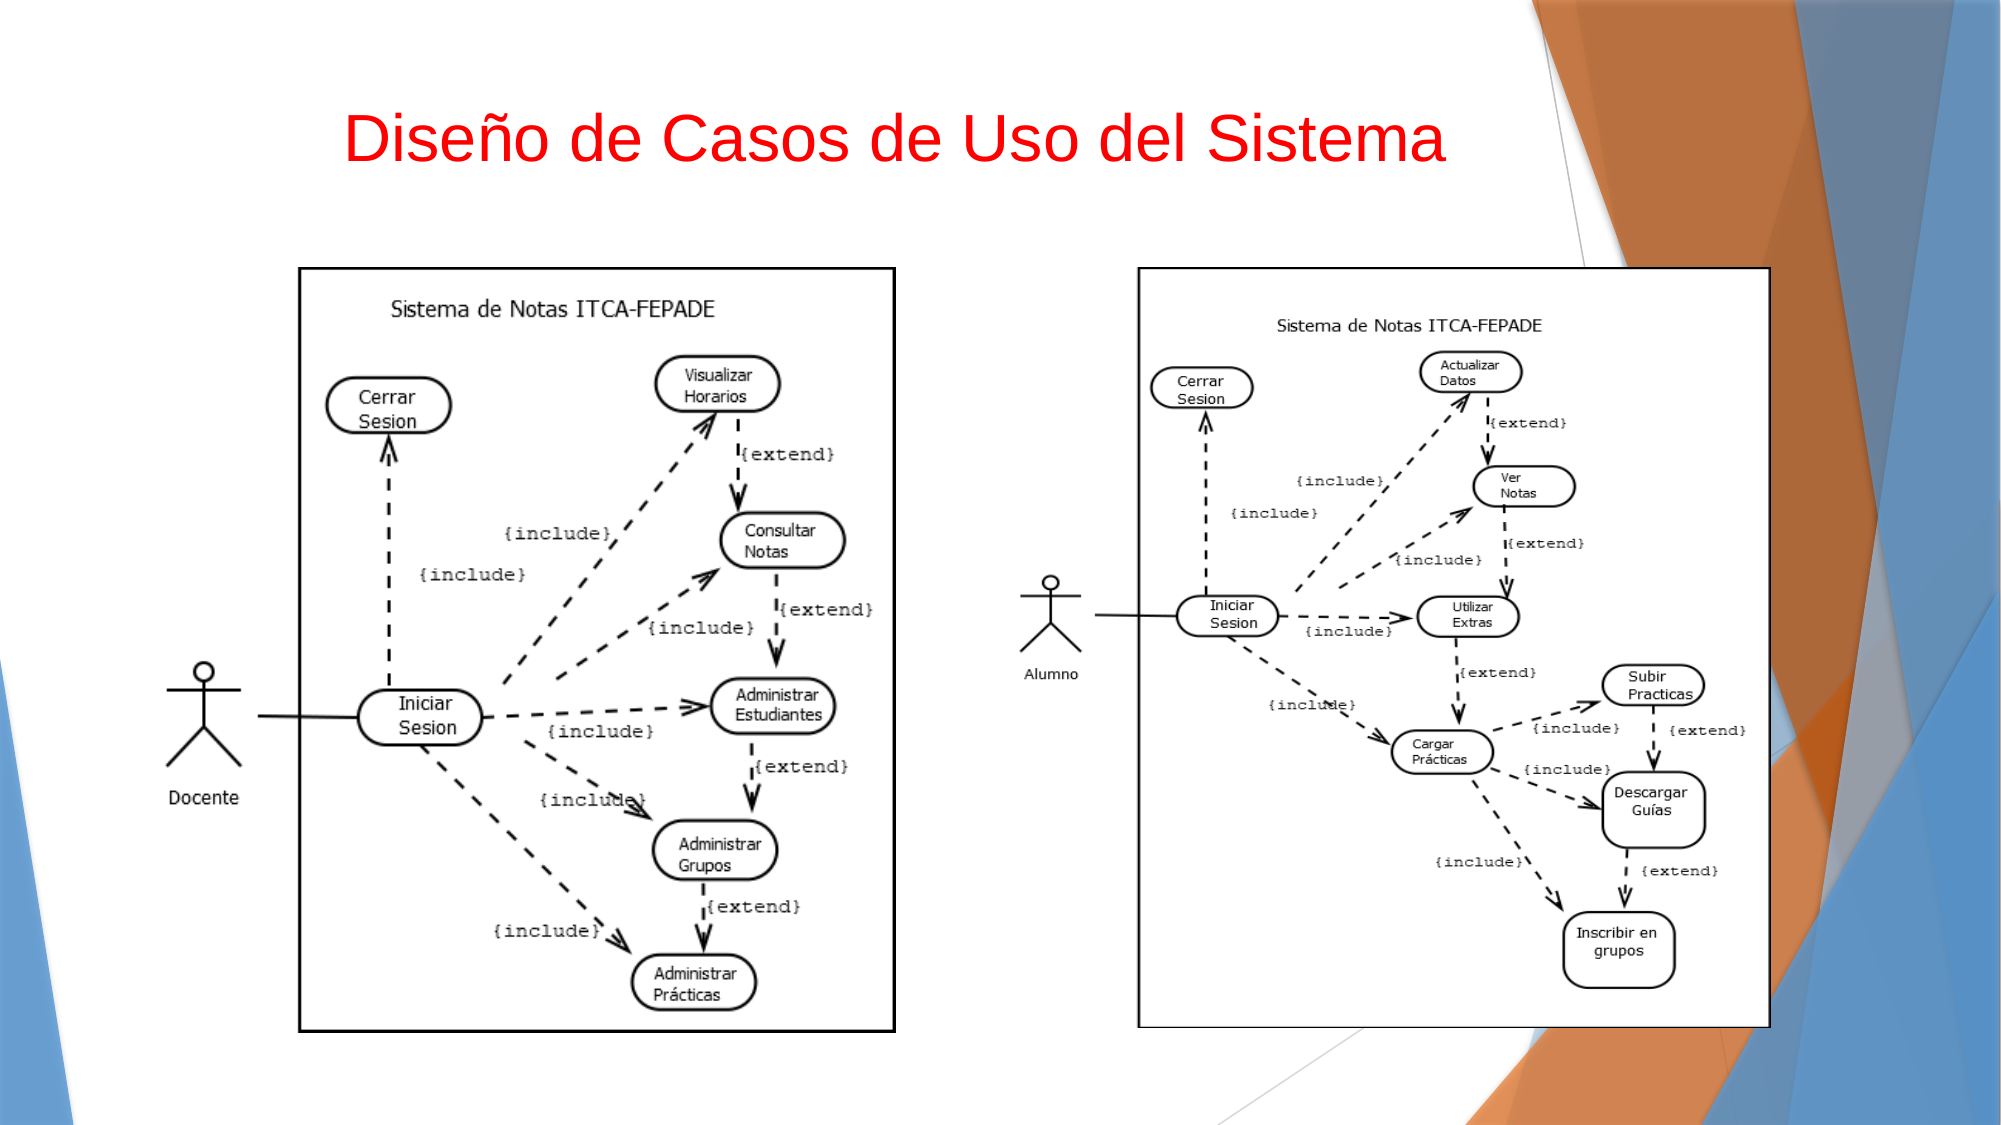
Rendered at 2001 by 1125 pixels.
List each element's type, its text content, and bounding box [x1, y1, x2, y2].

picture [1017, 267, 1771, 1029]
title Diseño de Casos de Uso del Sistema [269, 87, 1522, 250]
picture [164, 267, 896, 1034]
